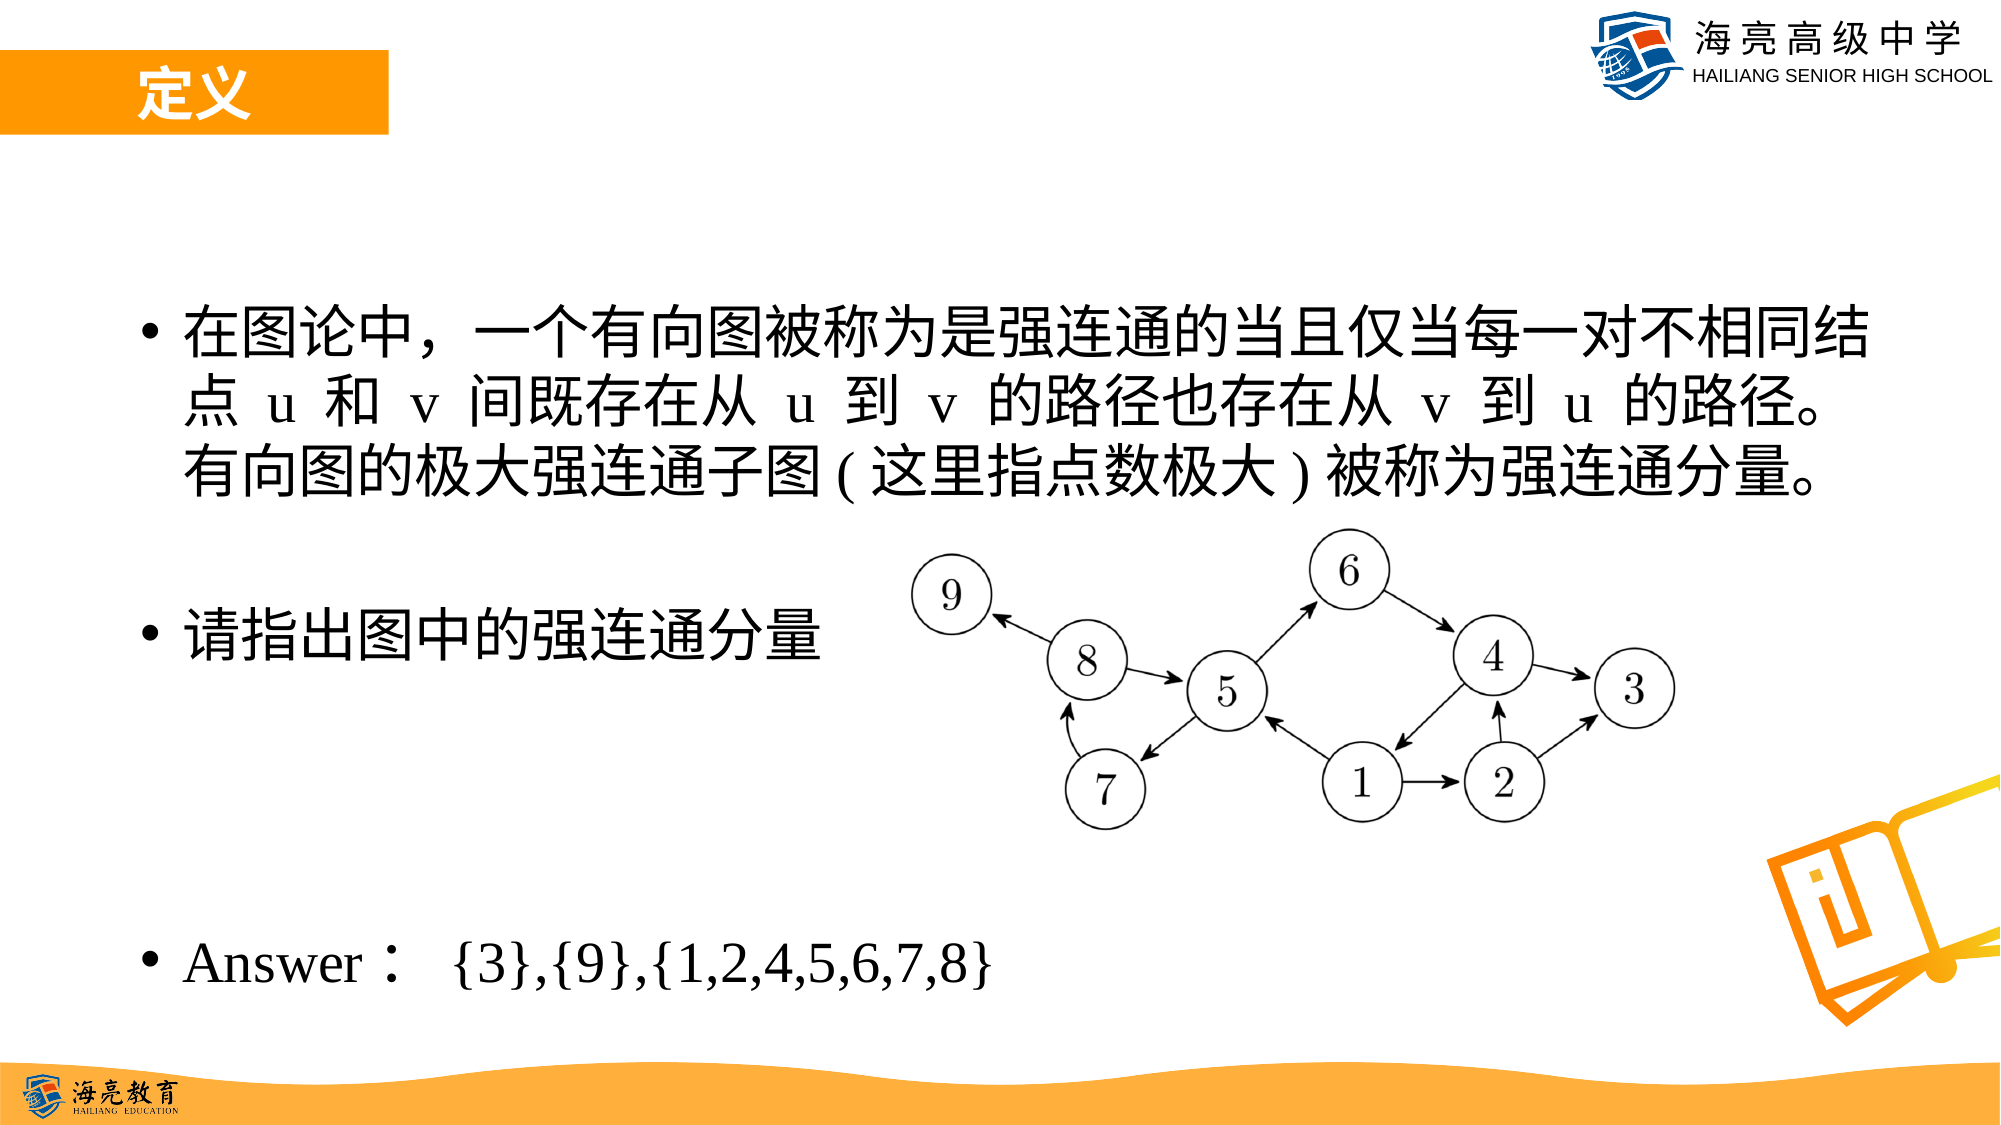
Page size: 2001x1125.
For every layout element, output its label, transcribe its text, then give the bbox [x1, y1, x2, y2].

picture [884, 519, 1692, 848]
text_box 定义 [0, 50, 389, 135]
picture [0, 1062, 2000, 1125]
text_box 在图论中，⼀个有向图被称为是强连通的当且仅当每⼀对不相同结点 u 和 v 间既存在从 u 到 v 的路径也存在从 v 到 u 的路径。有向图的极大强连通子图(这里指点数极大)被称为强连通分量。 请指出图中的强连通分量 Answer：{3},{9},{1,2,4,5,6,7,8} [124, 287, 1925, 1030]
picture [1766, 772, 2000, 1027]
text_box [1590, 7, 2000, 100]
